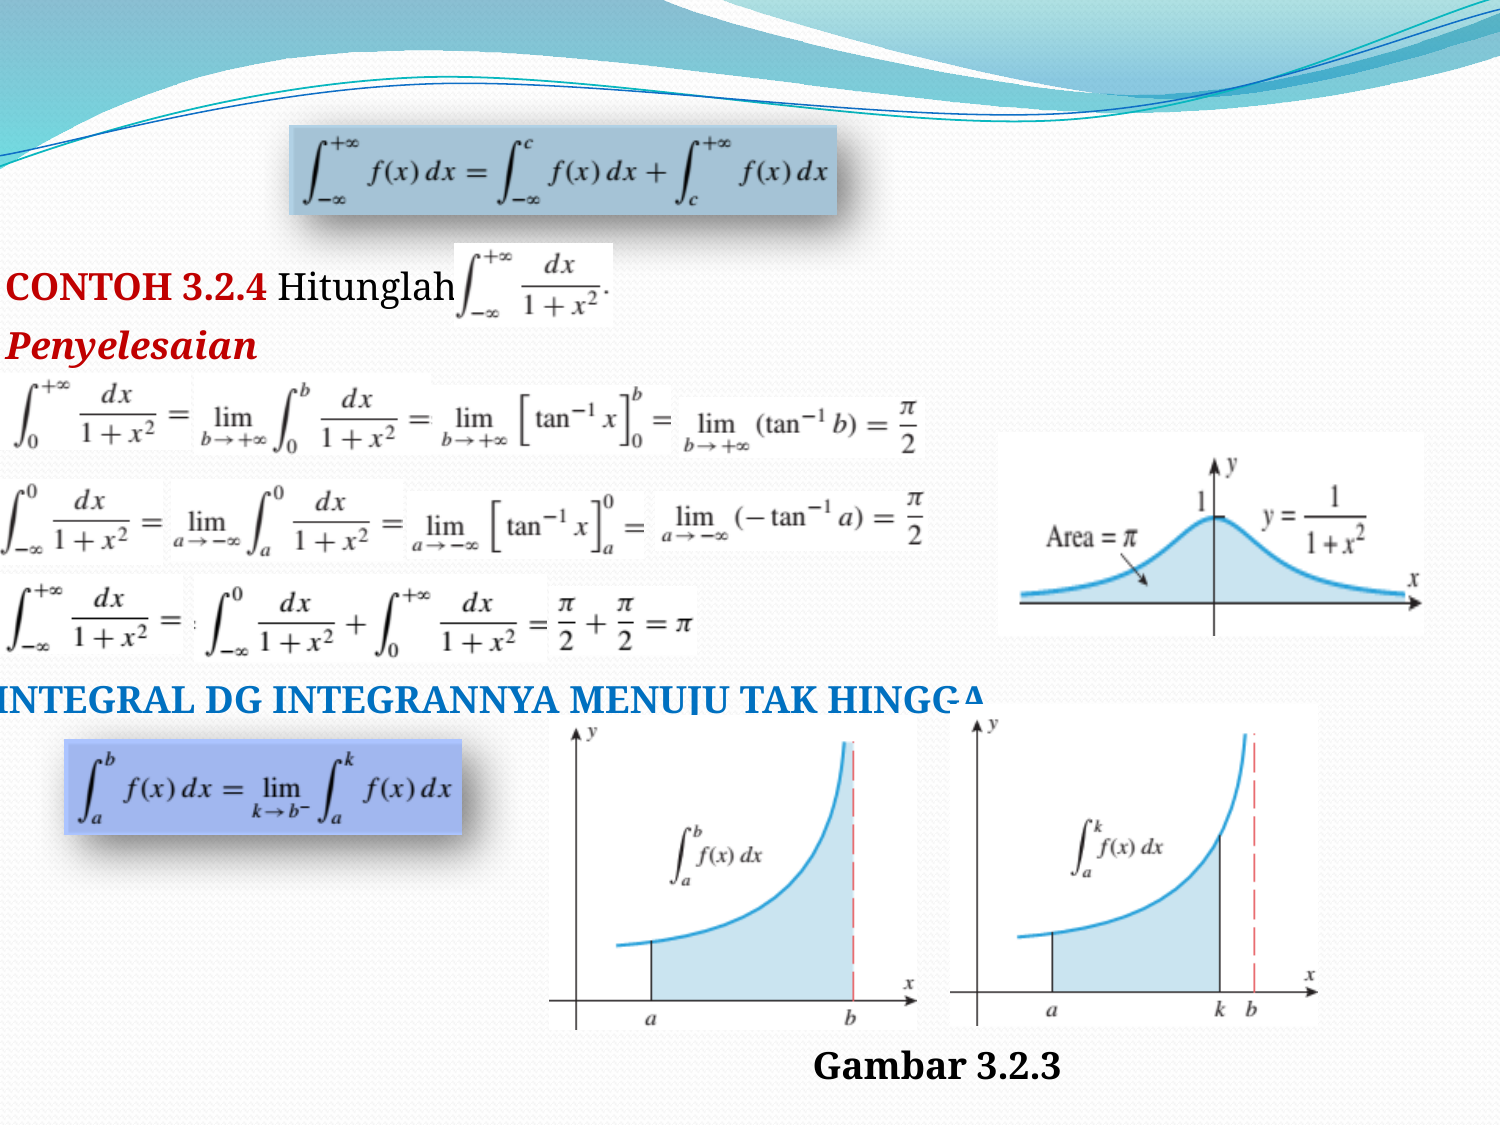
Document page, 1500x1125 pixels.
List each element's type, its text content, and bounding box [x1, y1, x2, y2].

picture [407, 491, 644, 559]
picture [655, 491, 928, 552]
text_box CONTOH 3.2.4 Hitunglah [0, 255, 447, 315]
picture [454, 243, 613, 327]
picture [194, 373, 671, 455]
picture [0, 479, 163, 565]
picture [194, 573, 547, 662]
picture [170, 479, 403, 562]
picture [288, 125, 837, 215]
picture [950, 703, 1319, 1027]
picture [548, 715, 917, 1031]
text_box INTEGRAL DG INTEGRANNYA MENUJU TAK HINGGA [0, 668, 1004, 729]
text_box Penyelesaian [0, 314, 273, 373]
picture [0, 574, 183, 655]
picture [64, 739, 462, 836]
picture [997, 432, 1424, 636]
picture [0, 373, 191, 451]
picture [548, 585, 697, 656]
picture [678, 396, 925, 459]
text_box Gambar 3.2.3 [797, 1034, 1077, 1095]
